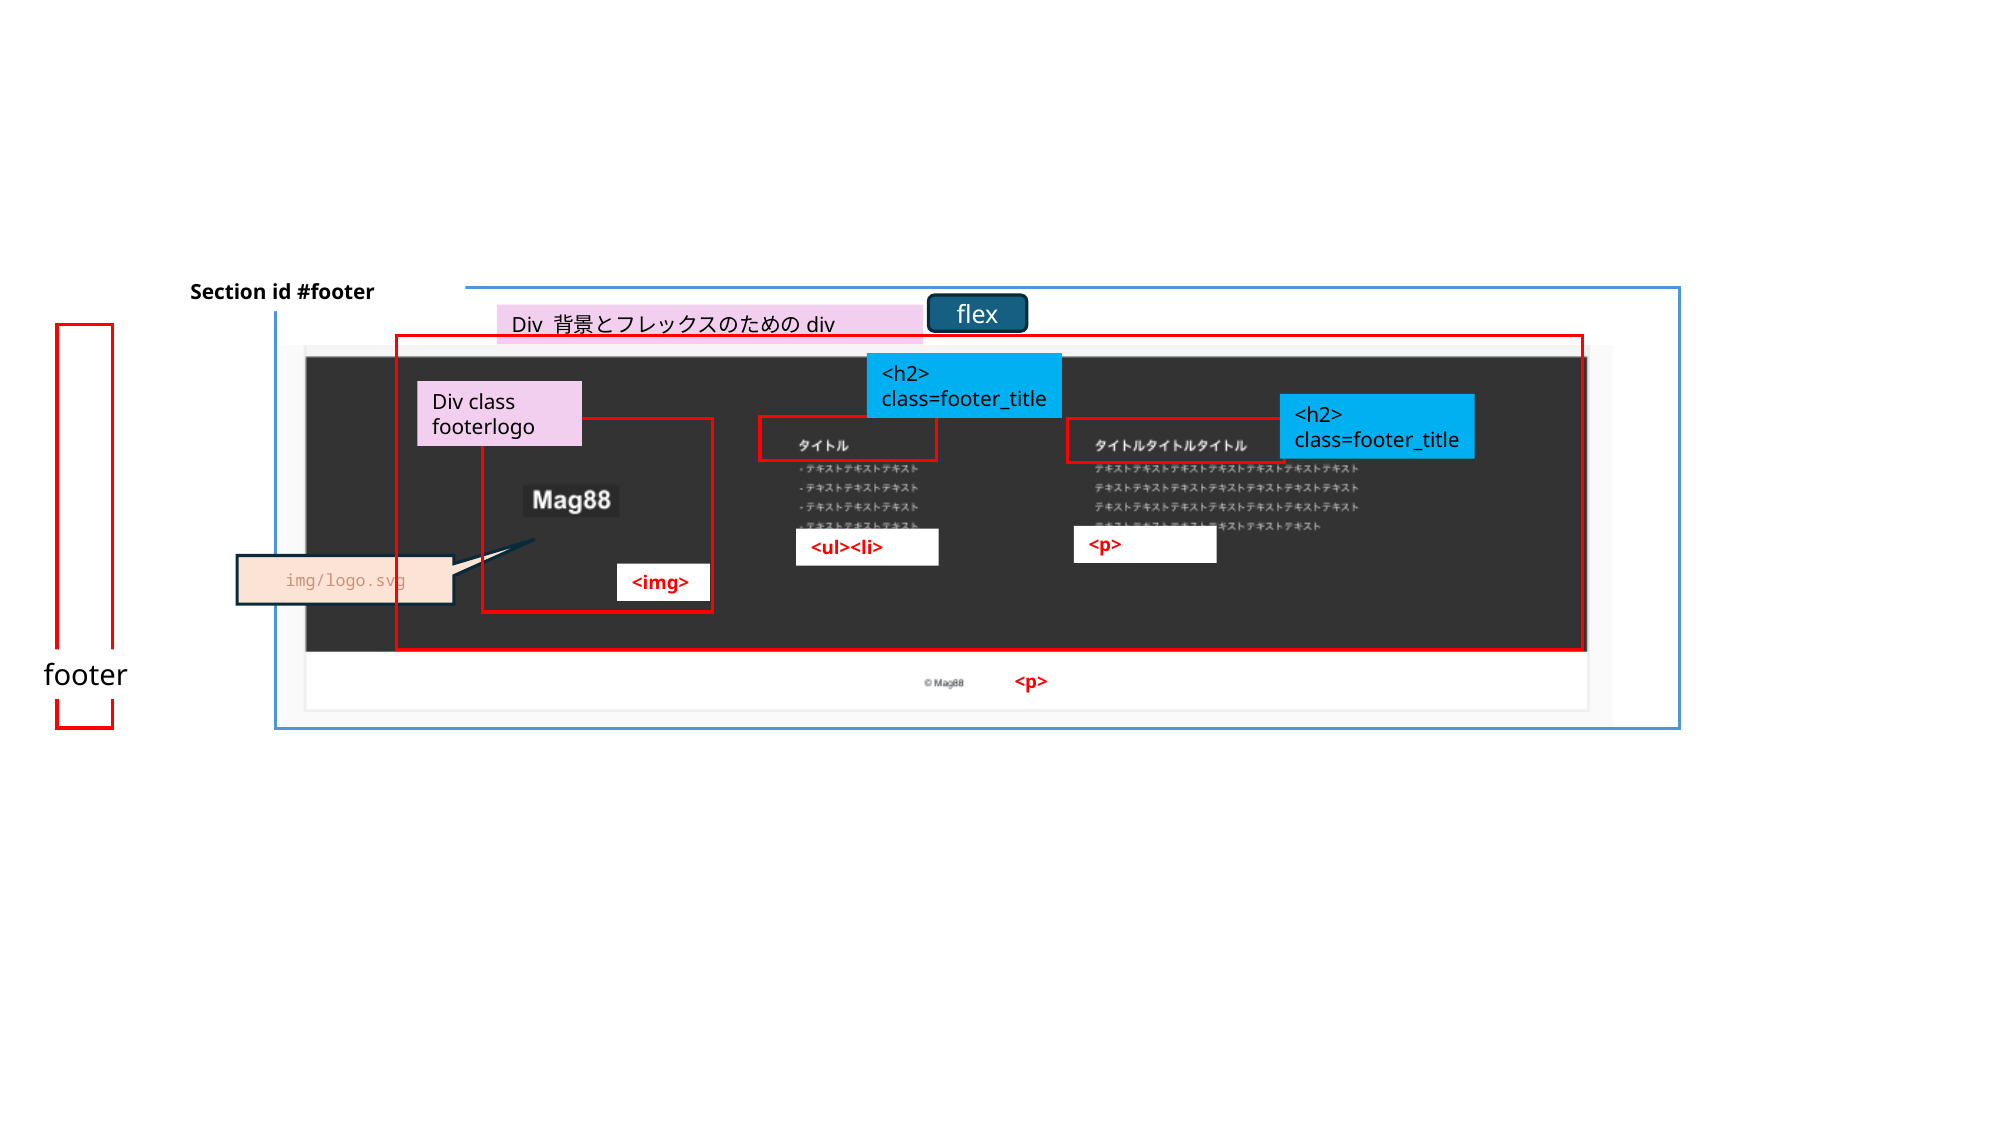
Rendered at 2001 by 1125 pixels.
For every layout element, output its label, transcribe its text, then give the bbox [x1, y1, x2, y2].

text_box footer [28, 649, 143, 699]
text_box img/logo.svg [235, 553, 281, 606]
text_box Div 背景とフレックスのためのdiv [496, 304, 924, 334]
text_box Section id #footer [175, 271, 466, 312]
picture [281, 345, 1613, 729]
text_box [55, 323, 114, 649]
text_box flex [926, 293, 1029, 333]
text_box [55, 699, 114, 730]
text_box [274, 286, 1681, 730]
text_box [395, 334, 1584, 345]
